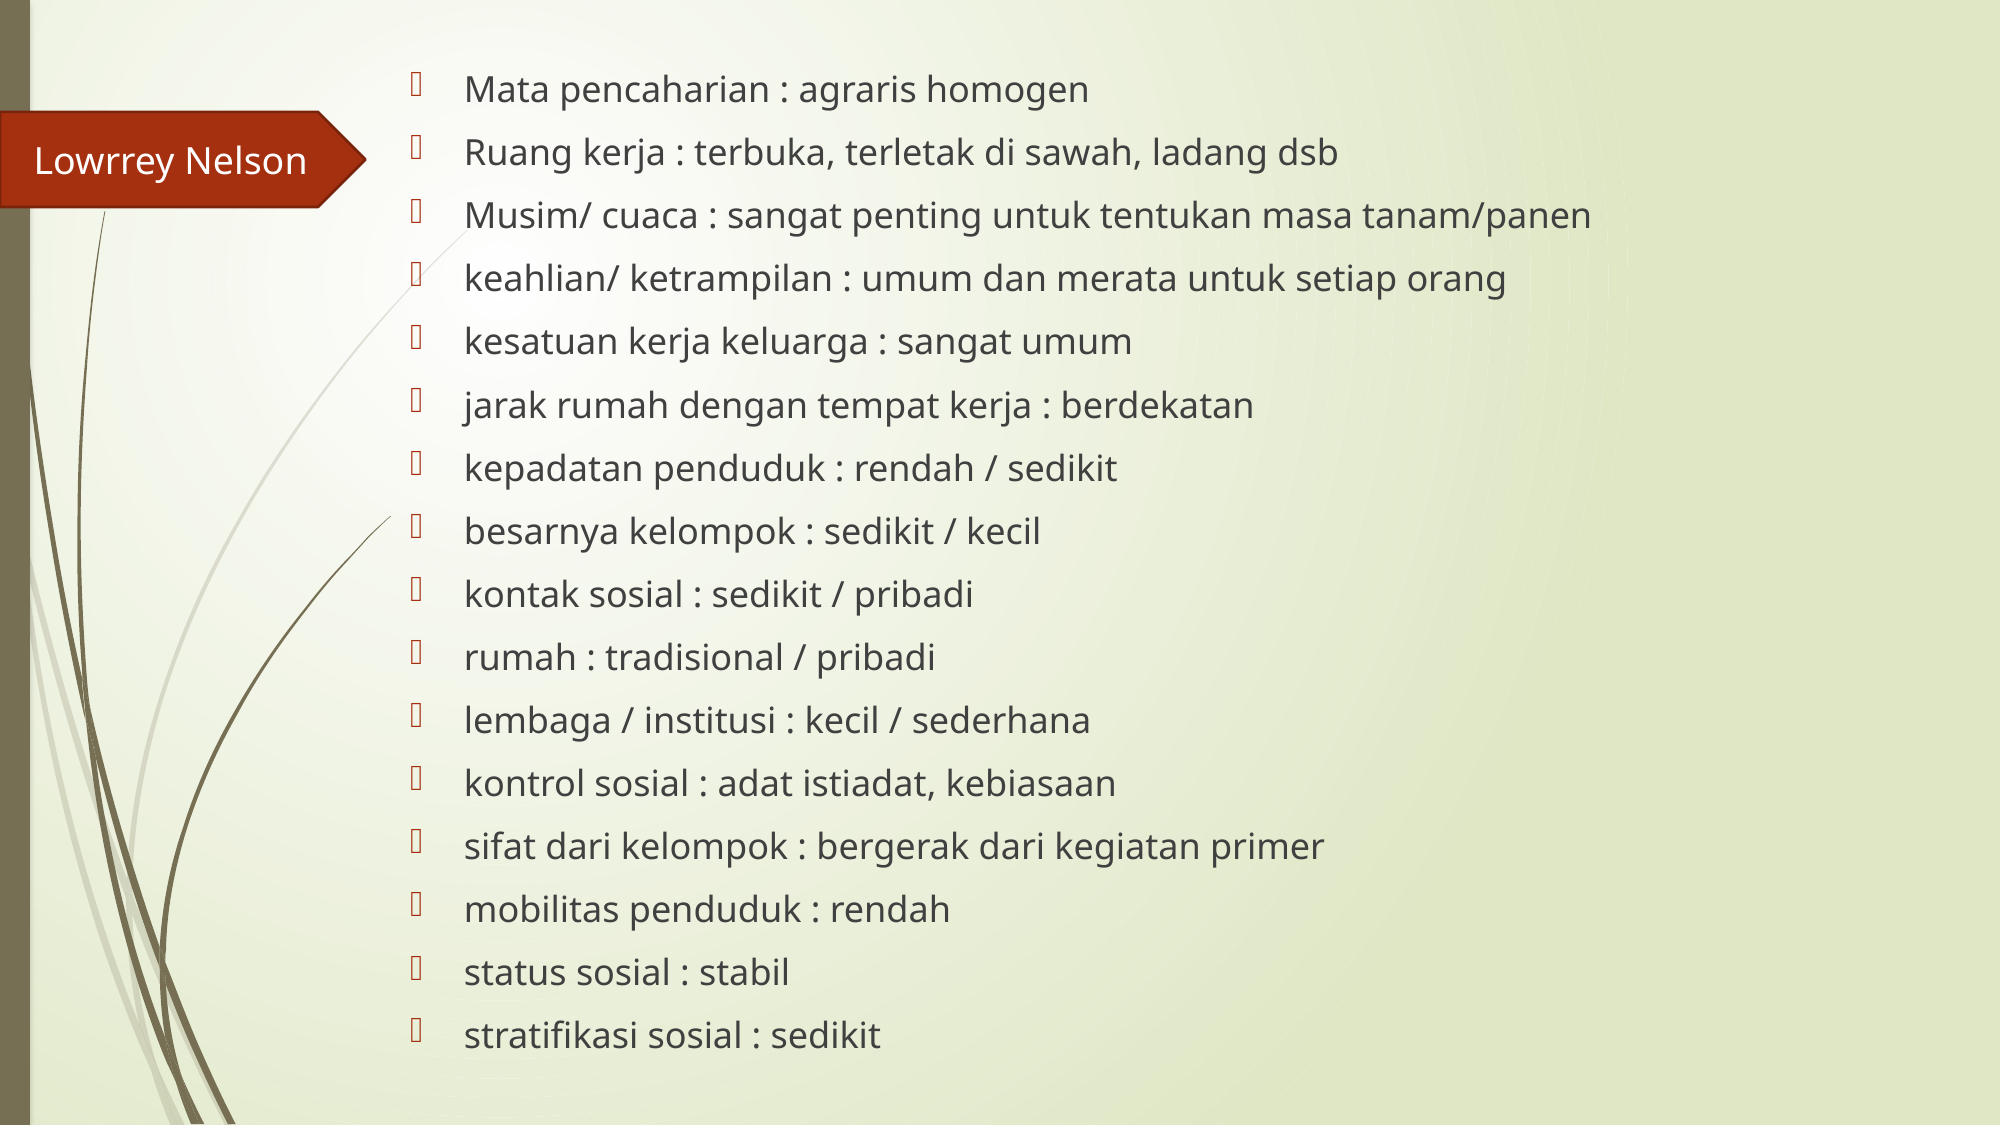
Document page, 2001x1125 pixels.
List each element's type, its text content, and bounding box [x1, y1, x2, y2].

list Mata pencaharian : agraris homogen Ruang kerja : terbuka, terletak di sawah, ladang dsb Musim/ cuaca : sangat penting untuk tentukan masa tanam/panen keahlian/ ketrampilan : umum dan merata untuk setiap orang kesatuan kerja keluarga : sangat umum jarak rumah dengan tempat kerja : berdekatan kepadatan penduduk : rendah / sedikit besarnya kelompok : sedikit / kecil kontak sosial : sedikit / pribadi rumah : tradisional / pribadi lembaga / institusi : kecil / sederhana kontrol sosial : adat istiadat, kebiasaan sifat dari kelompok : bergerak dari kegiatan primer mobilitas penduduk : rendah status sosial : stabil stratifikasi sosial : sedikit [395, 59, 1863, 1074]
text_box Lowrrey Nelson [0, 110, 367, 209]
